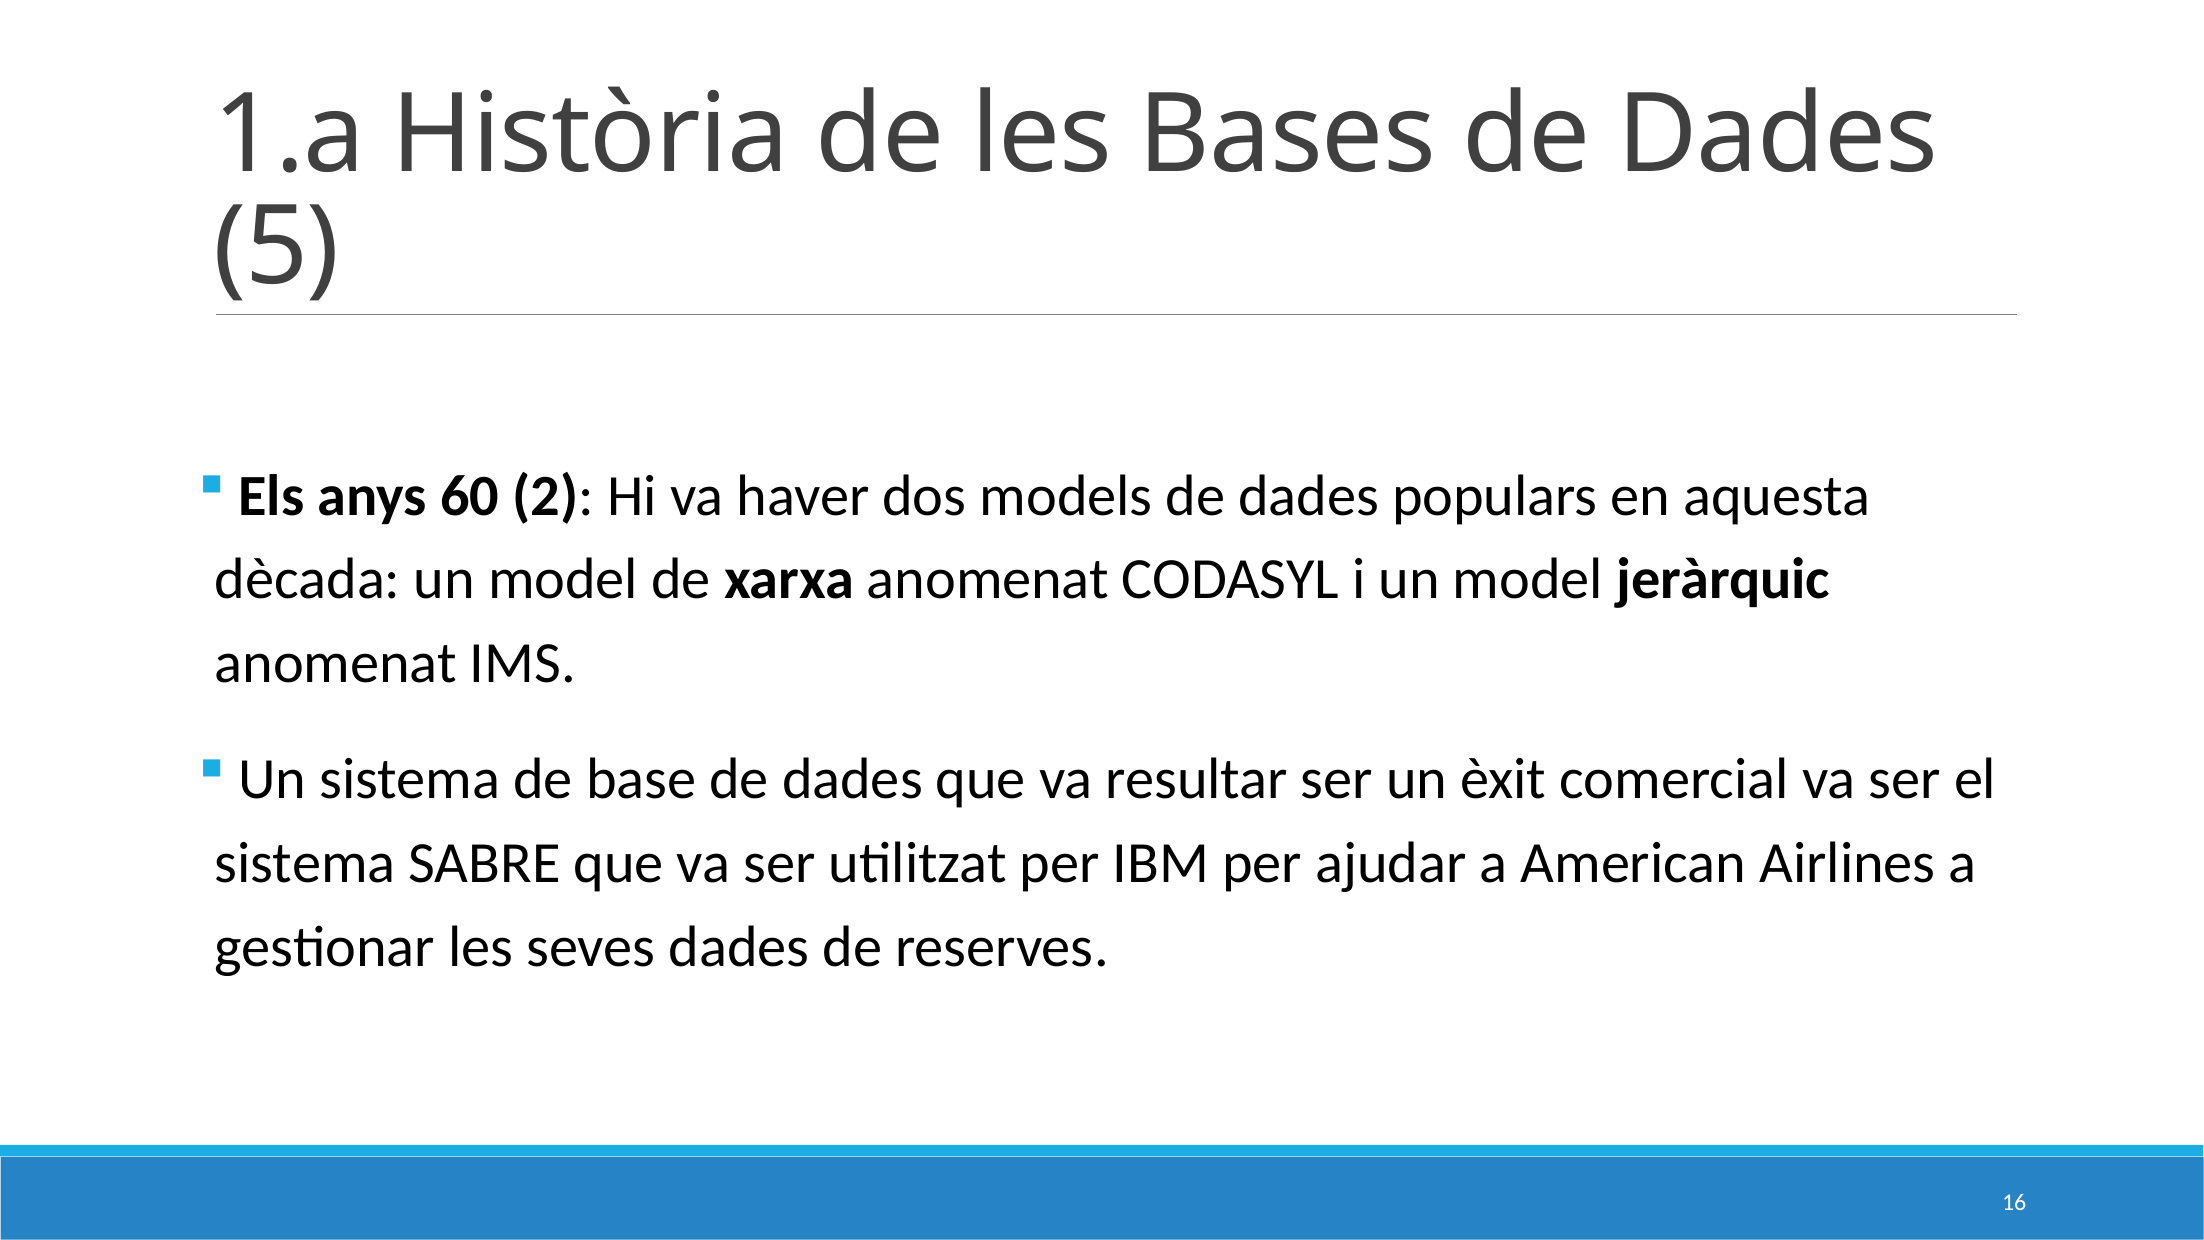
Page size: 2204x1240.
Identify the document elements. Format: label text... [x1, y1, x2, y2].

list Els anys 60 (2): Hi va haver dos models de dades populars en aquesta dècada: un model de xarxa anomenat CODASYL i un model jeràrquic anomenat IMS. Un sistema de base de dades que va resultar ser un èxit comercial va ser el sistema SABRE que va ser utilitzat per IBM per ajudar a American Airlines a gestionar les seves dades de reserves. [198, 333, 2017, 1061]
slide_number 16 [1789, 1167, 2027, 1234]
title 1.a Història de les Bases de Dades (5) [198, 51, 2017, 314]
